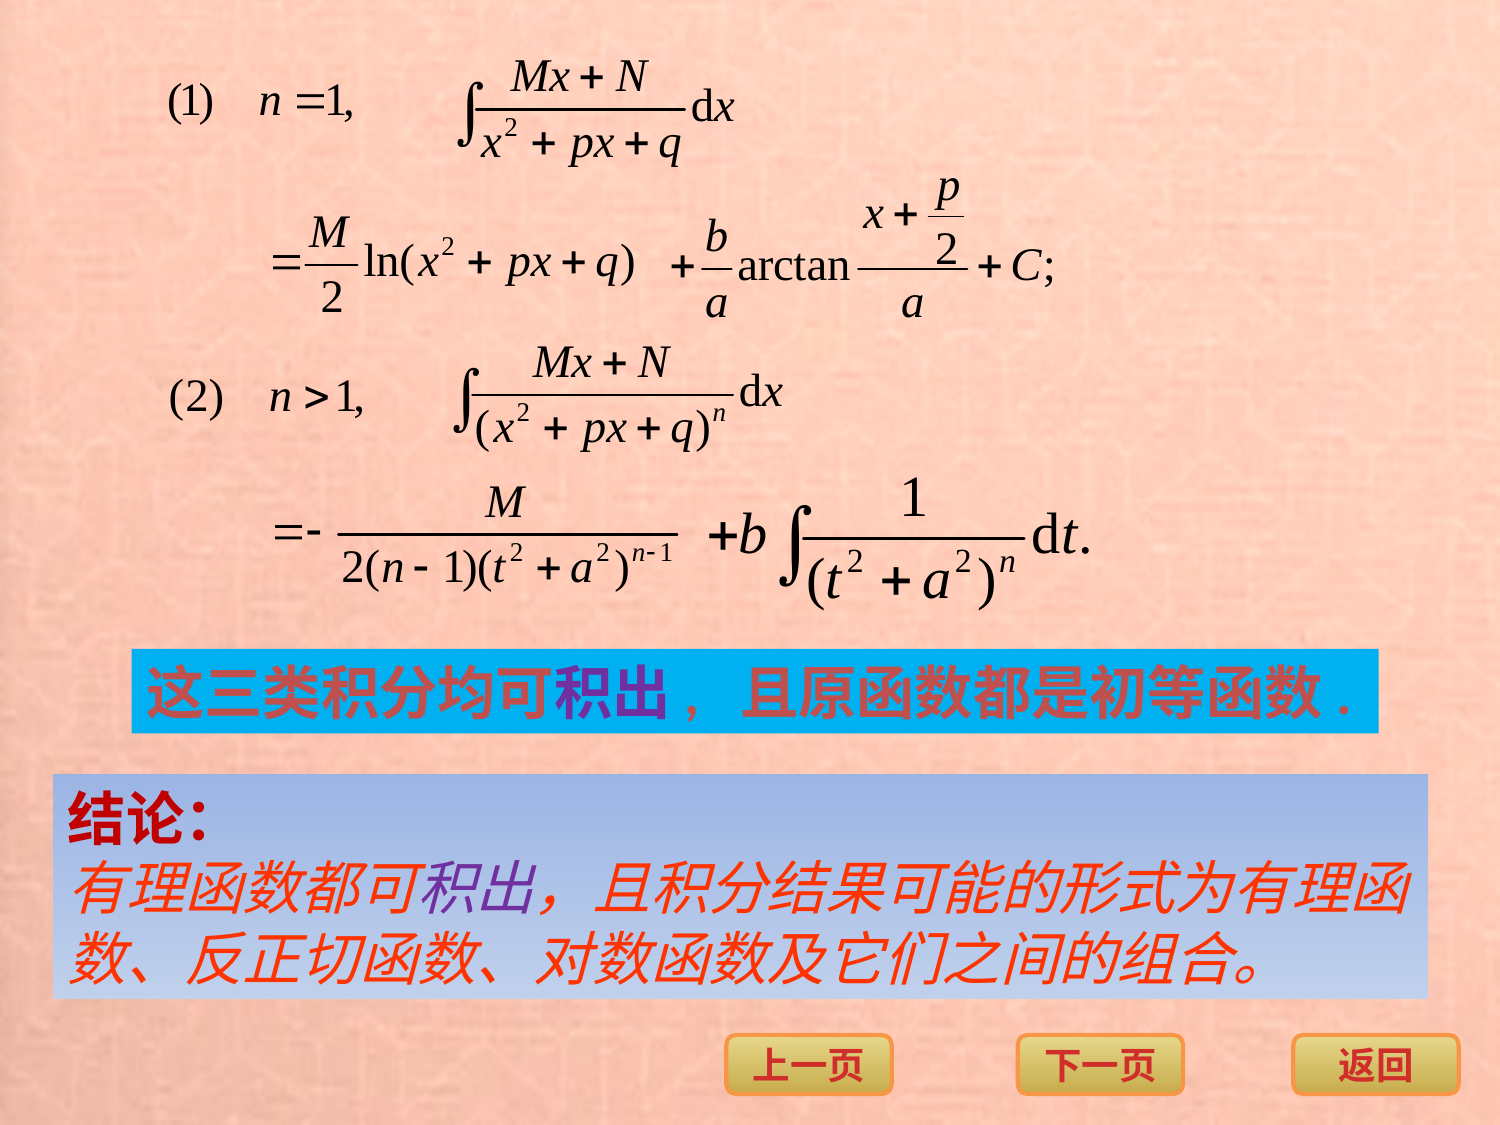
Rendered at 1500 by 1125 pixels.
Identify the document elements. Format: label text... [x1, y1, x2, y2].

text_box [667, 160, 1060, 323]
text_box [267, 477, 684, 597]
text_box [265, 207, 640, 317]
picture [0, 0, 1500, 1125]
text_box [164, 78, 359, 131]
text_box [702, 467, 1093, 617]
text_box 这三类积分均可积出, 且原函数都是初等函数. [131, 648, 1379, 734]
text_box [442, 337, 787, 457]
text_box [446, 52, 741, 172]
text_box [166, 375, 369, 428]
text_box 结论： 有理函数都可积出，且积分结果可能的形式为有理函数、反正切函数、对数函数及它们之间的组合。 [53, 774, 1429, 999]
